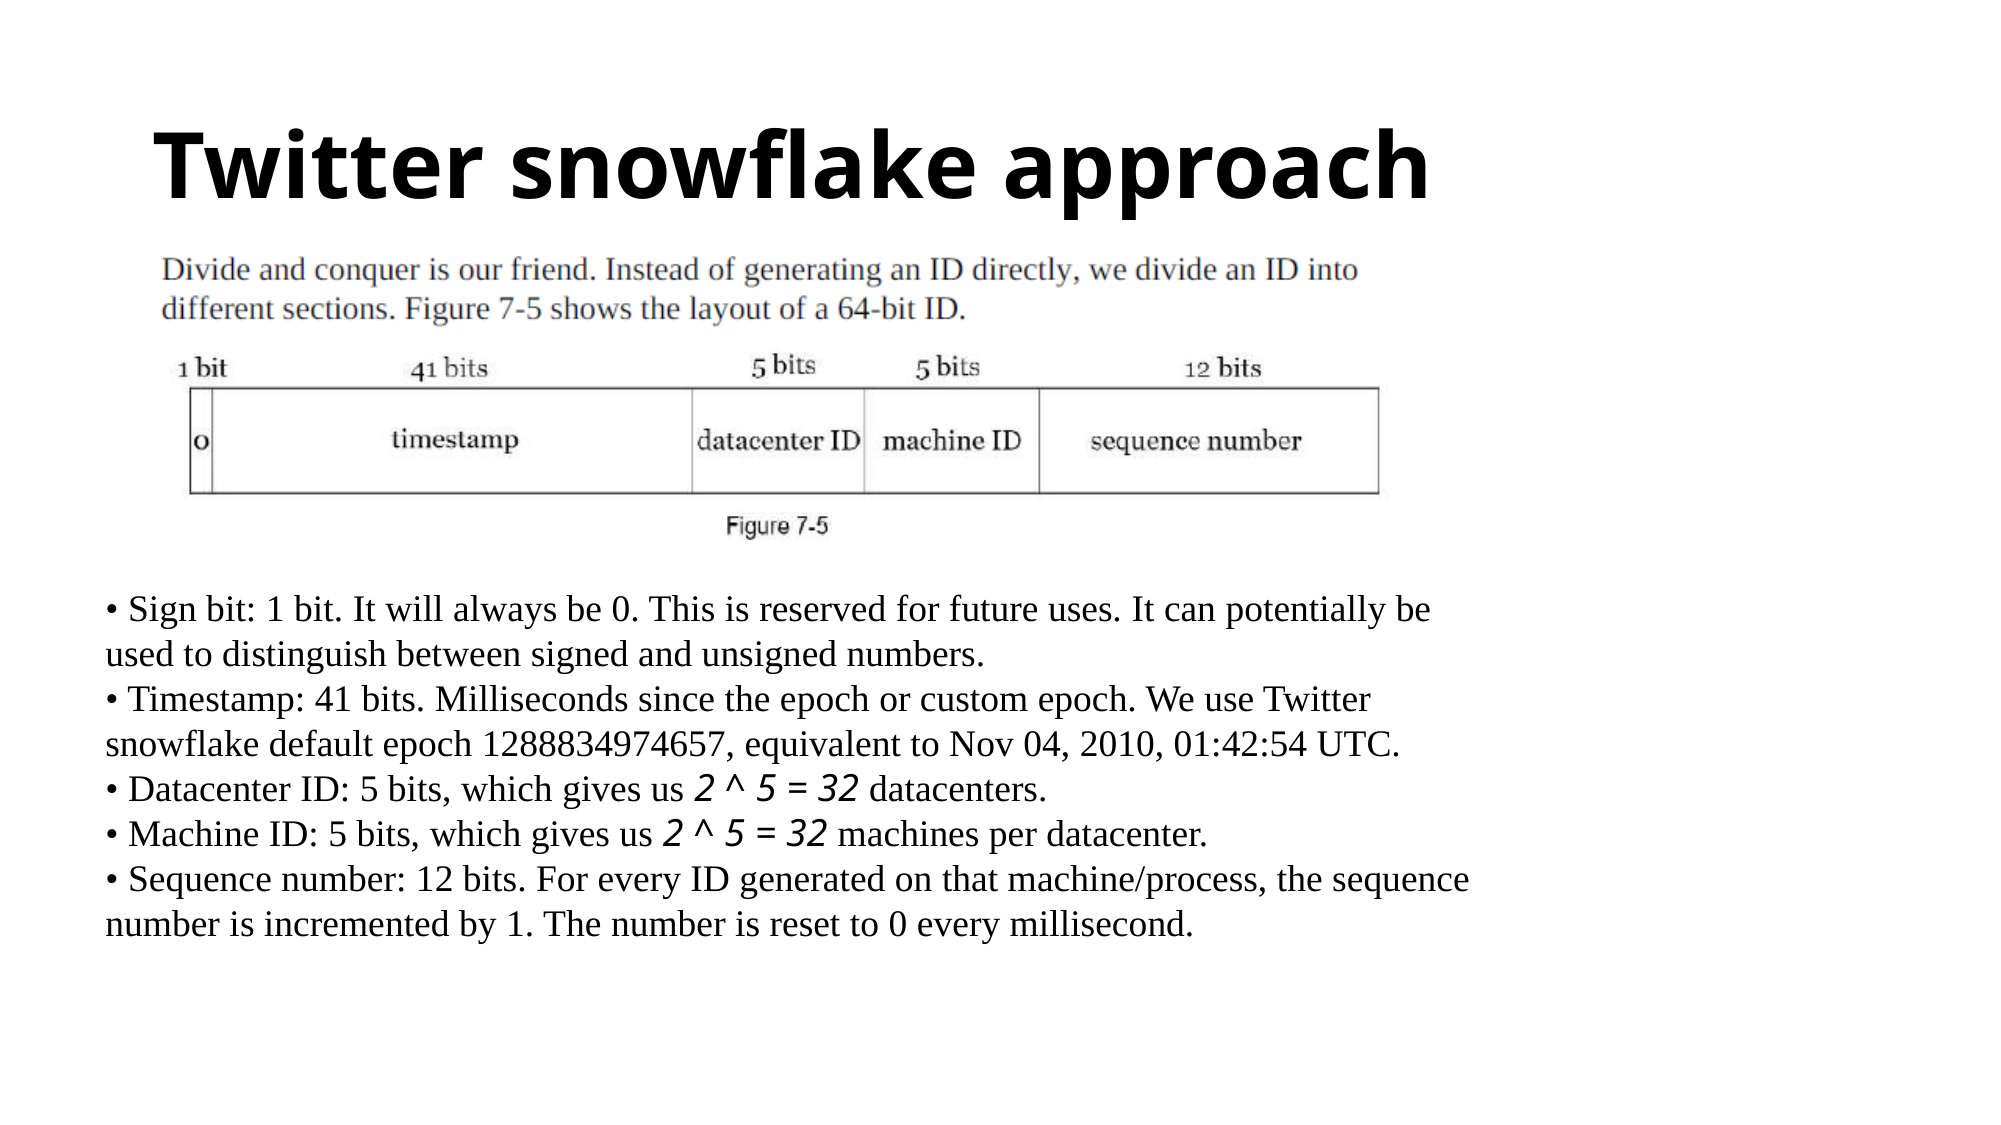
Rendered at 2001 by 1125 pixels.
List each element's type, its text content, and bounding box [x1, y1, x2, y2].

picture [121, 255, 1450, 562]
title Twitter snowflake approach [137, 59, 1863, 278]
text_box • Sign bit: 1 bit. It will always be 0. This is reserved for future uses. It can potentially be used to distinguish between signed and unsigned numbers. • Timestamp: 41 bits. Milliseconds since the epoch or custom epoch. We use Twitter snowflake default epoch 1288834974657, equivalent to Nov 04, 2010, 01:42:54 UTC. • Datacenter ID: 5 bits, which gives us 2 ^ 5 = 32 datacenters. • Machine ID: 5 bits, which gives us 2 ^ 5 = 32 machines per datacenter. • Sequence number: 12 bits. For every ID generated on that machine/process, the sequence number is incremented by 1. The number is reset to 0 every millisecond. [90, 576, 1666, 952]
